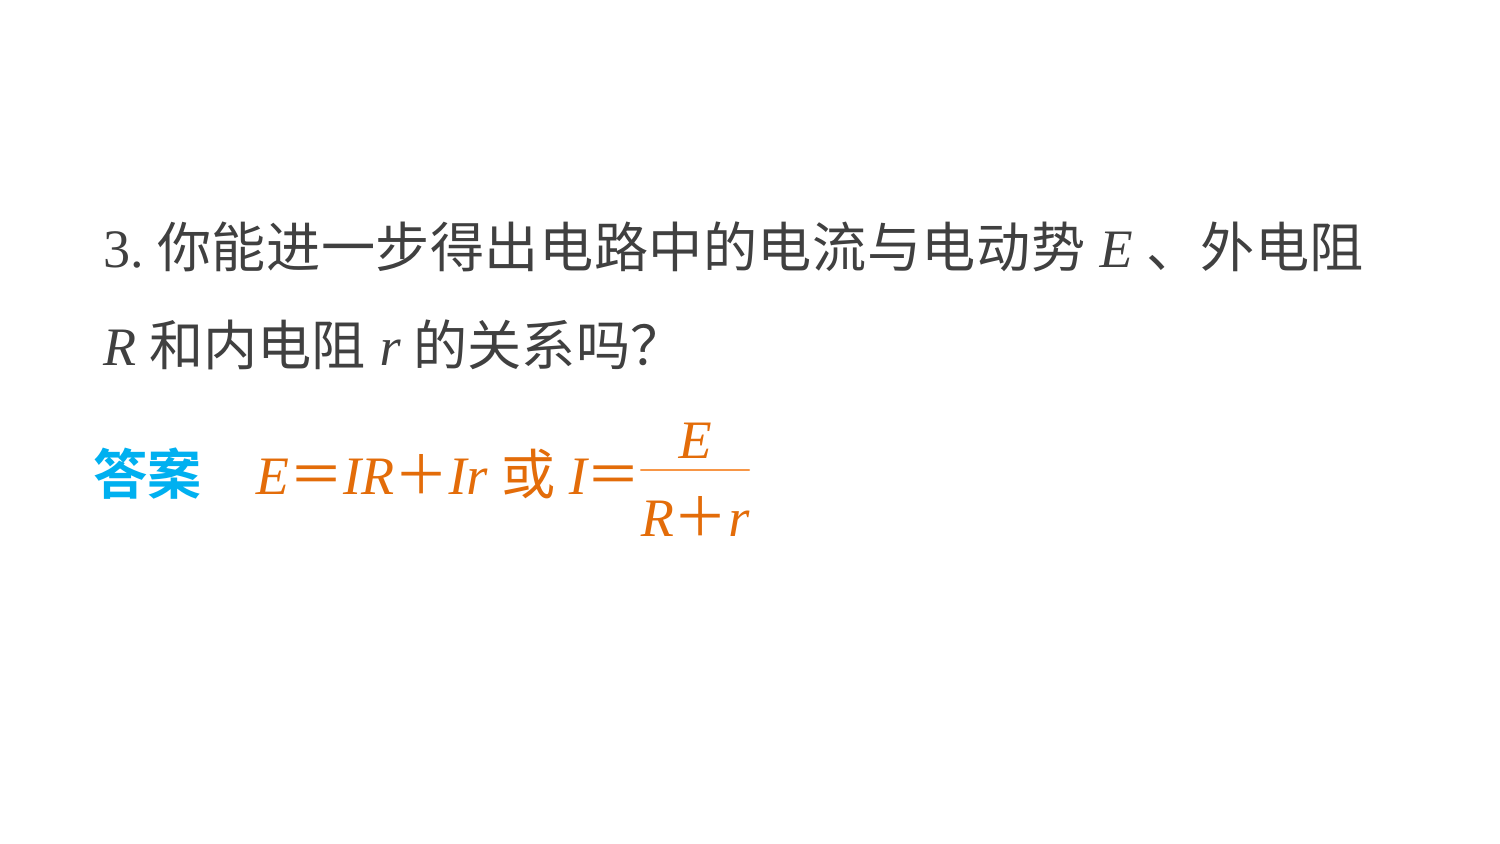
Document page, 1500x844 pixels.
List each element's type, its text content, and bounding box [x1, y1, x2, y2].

text_box 3.你能进一步得出电路中的电流与电动势E、外电阻R和内电阻r的关系吗？ [88, 173, 1393, 384]
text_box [93, 405, 1093, 641]
